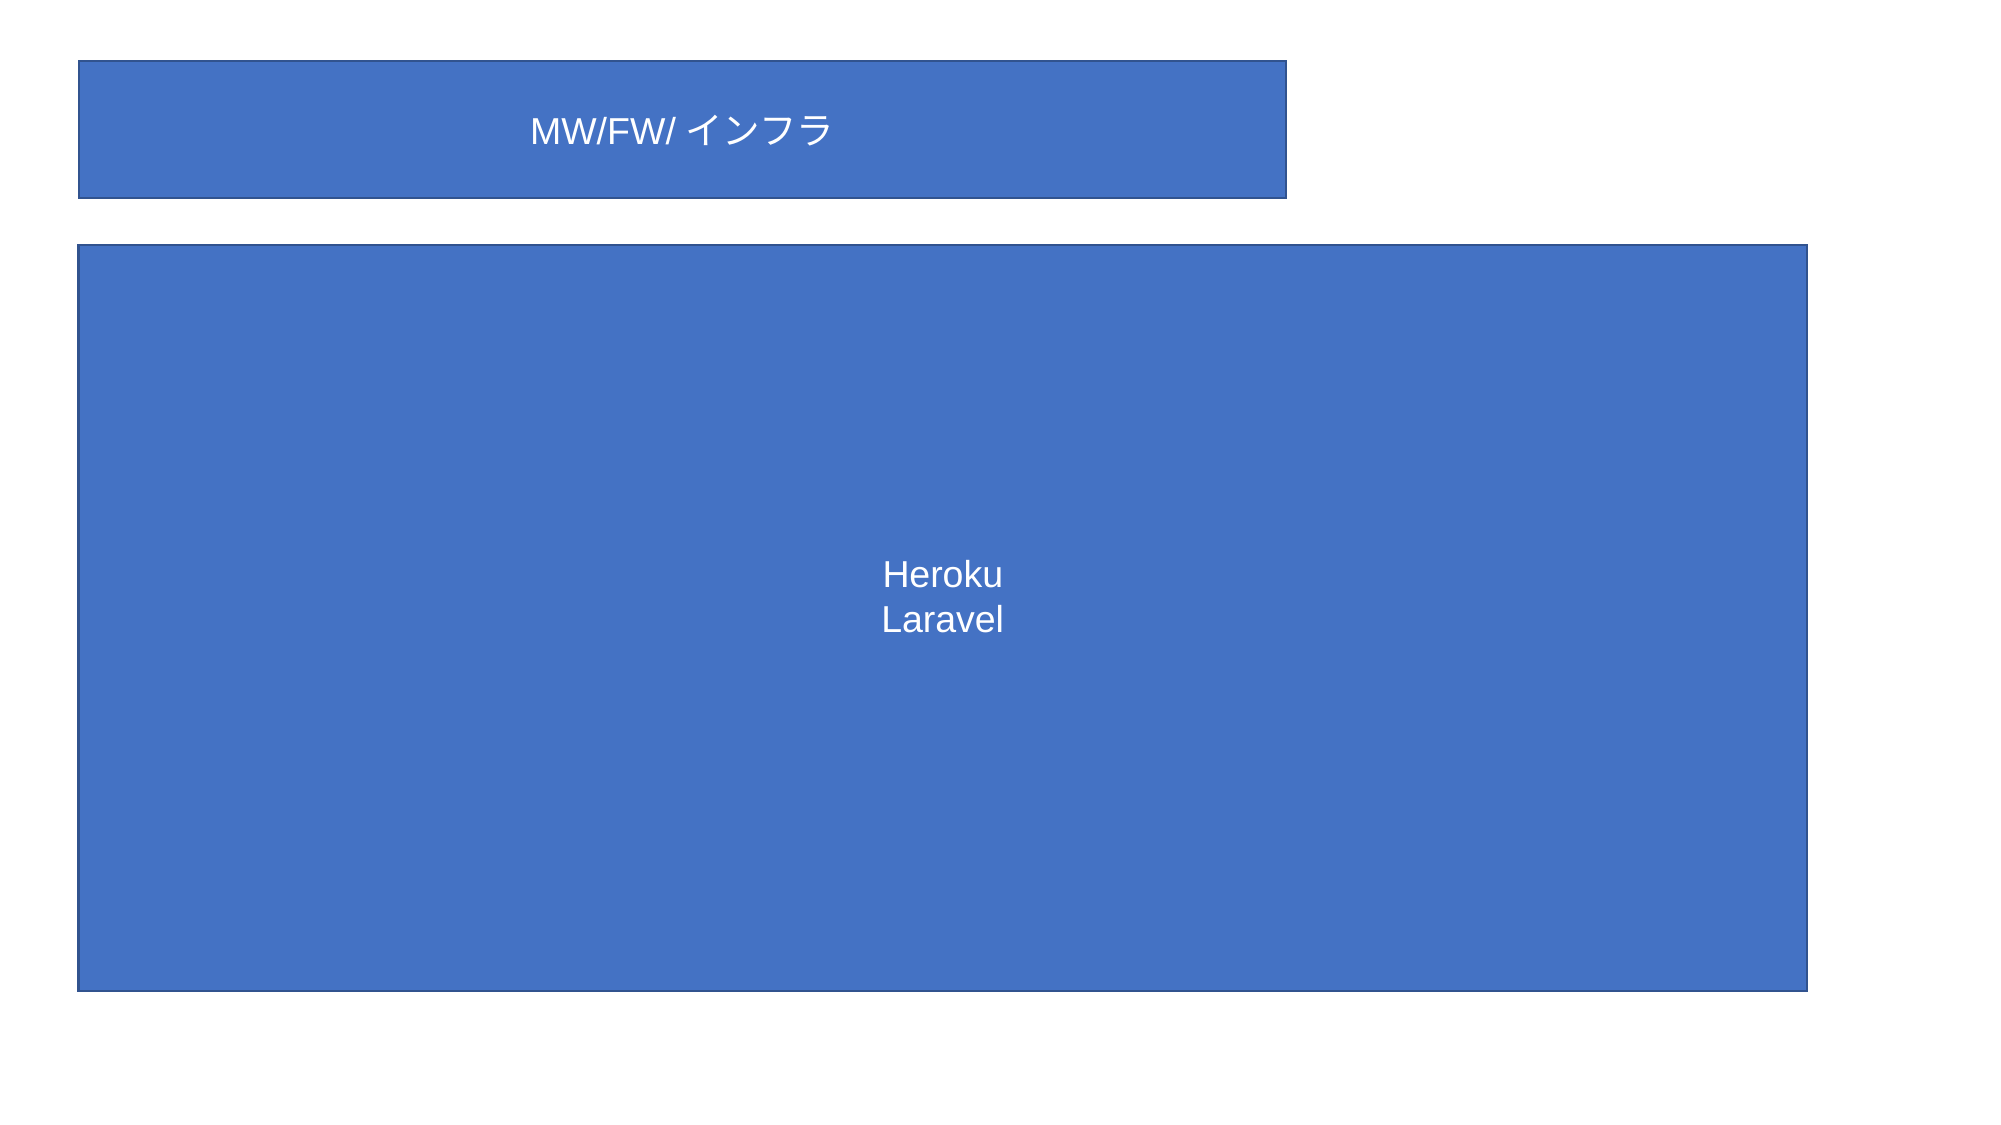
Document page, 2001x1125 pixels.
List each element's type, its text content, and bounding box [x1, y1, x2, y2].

text_box MW/FW/インフラ [78, 60, 1286, 199]
text_box Heroku Laravel [78, 244, 1807, 992]
